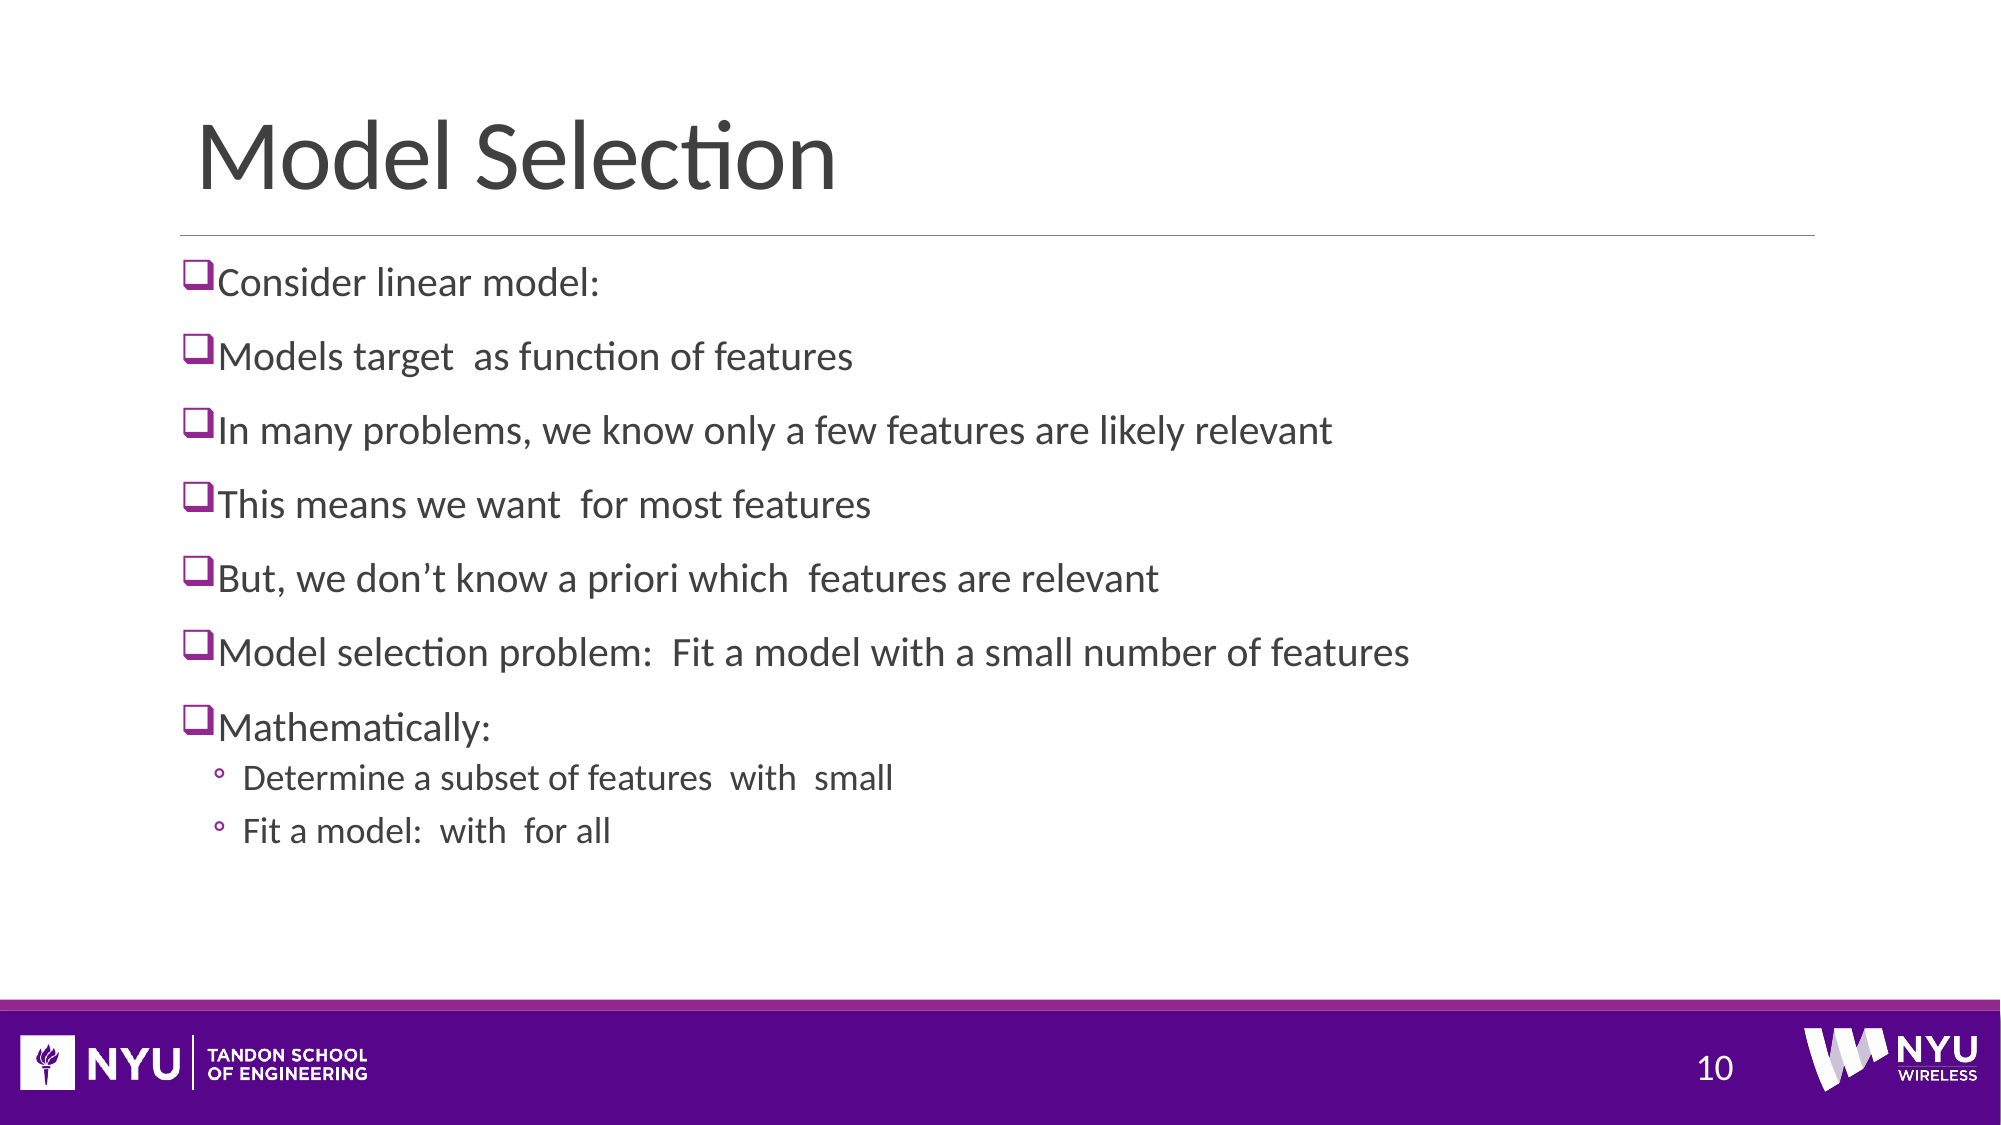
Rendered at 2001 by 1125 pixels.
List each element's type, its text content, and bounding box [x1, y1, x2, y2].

title Model Selection [180, 47, 1830, 218]
slide_number 10 [1533, 1035, 1749, 1096]
